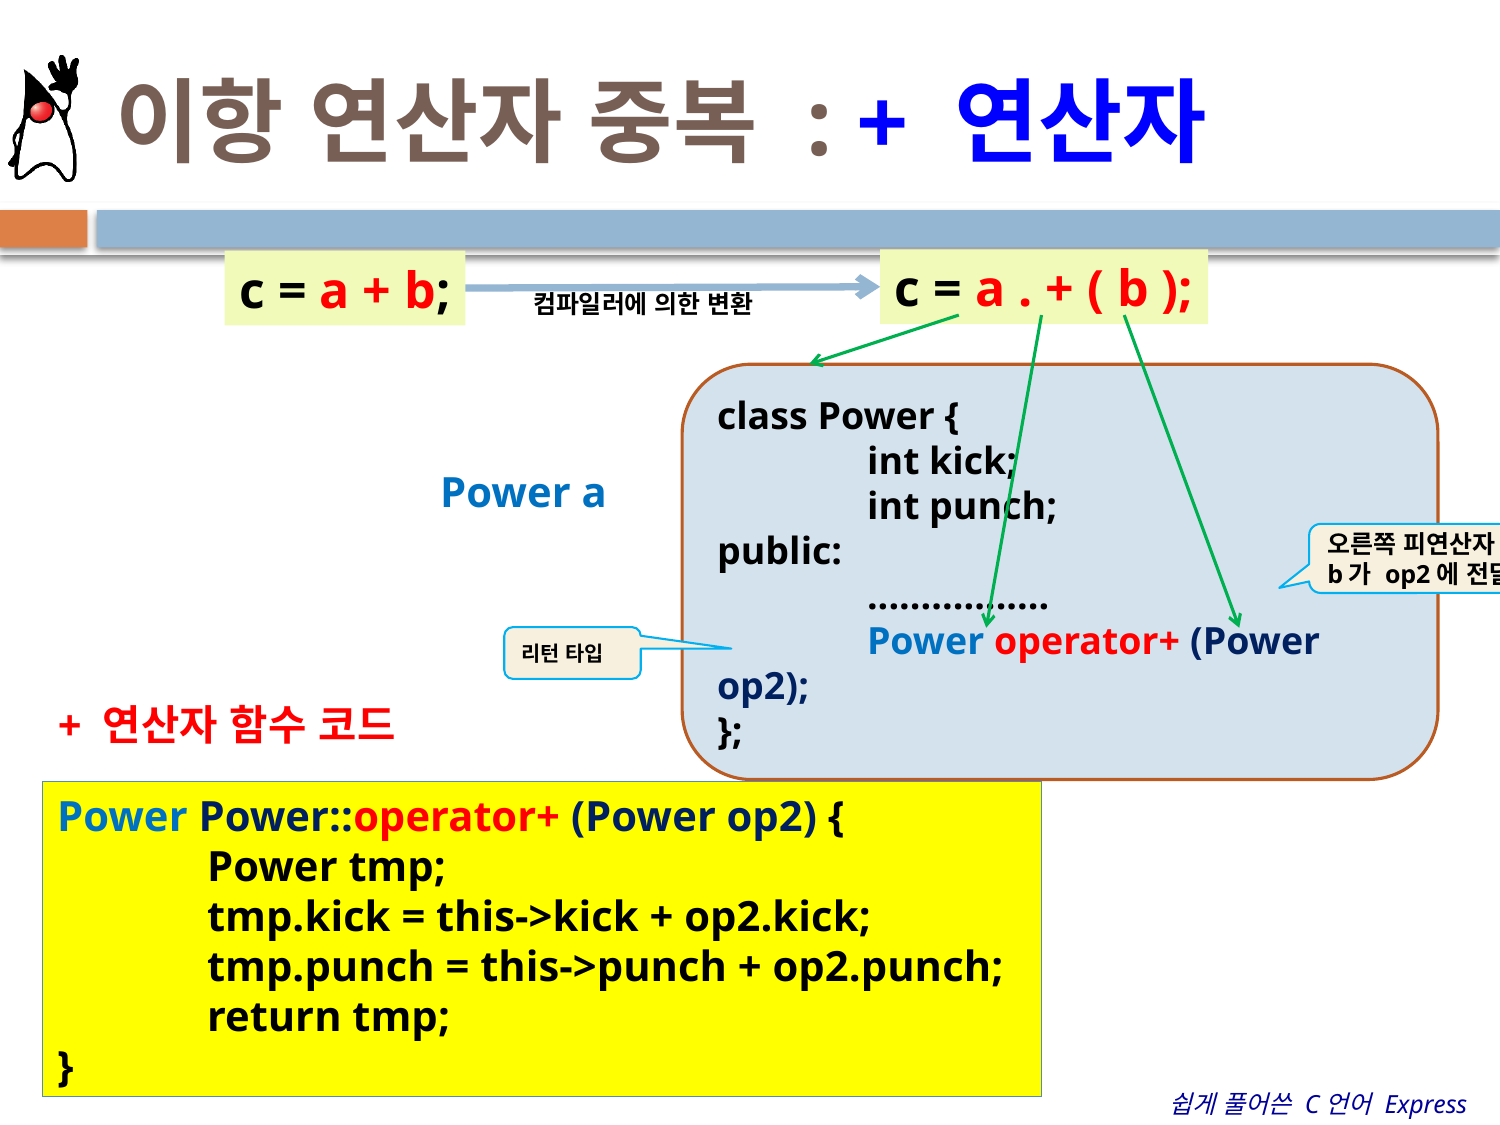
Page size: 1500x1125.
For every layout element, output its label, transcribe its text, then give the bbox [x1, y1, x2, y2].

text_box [985, 314, 1042, 629]
text_box 리턴 타입 [502, 625, 733, 681]
slide_number 16 [0, 170, 87, 211]
text_box c = a . + ( b ); [880, 249, 1209, 325]
text_box + 연산자 함수 코드 [43, 691, 411, 757]
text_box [1123, 314, 1240, 629]
text_box c = a + b; [224, 250, 466, 326]
text_box Power Power::operator+ (Power op2) { Power tmp; tmp.kick = this->kick + op2.kick; tmp.punch = this->punch + op2.punch; return tmp; } [42, 781, 1042, 1097]
text_box Power a [425, 458, 622, 524]
text_box 컴파일러에 의한 변환 [518, 299, 827, 326]
text_box class Power { int kick; int punch; public: ................. Power operator+ (Power op2); }; [682, 364, 1438, 780]
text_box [808, 314, 960, 365]
title 이항 연산자 중복 : + 연산자 [100, 37, 1438, 200]
picture [8, 55, 79, 170]
text_box 오른쪽 피연산자 b가 op2에 전달 [1277, 522, 1500, 595]
text_box 컴파일러에 의한 변환 [518, 280, 827, 286]
